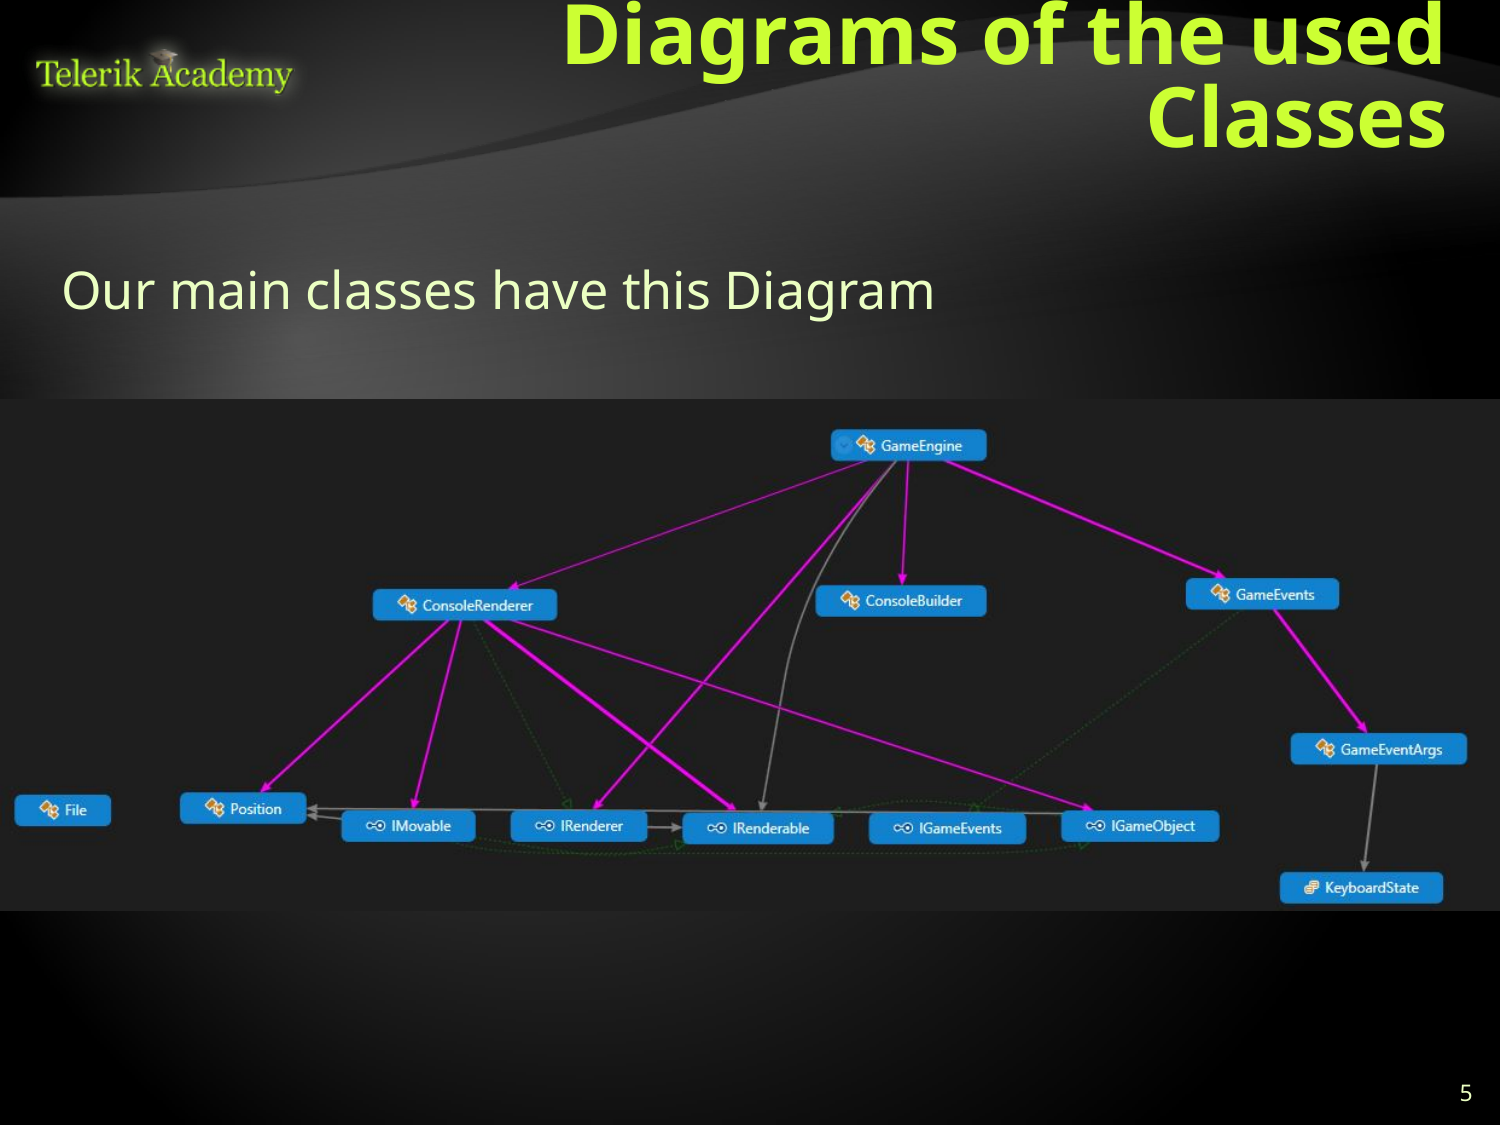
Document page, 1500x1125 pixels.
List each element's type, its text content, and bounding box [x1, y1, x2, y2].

picture [0, 0, 1500, 1125]
text_box Our main classes have this Diagram [46, 249, 952, 328]
title Diagrams of the used Classes [300, 12, 1463, 150]
slide_number 5 [1412, 1074, 1488, 1113]
